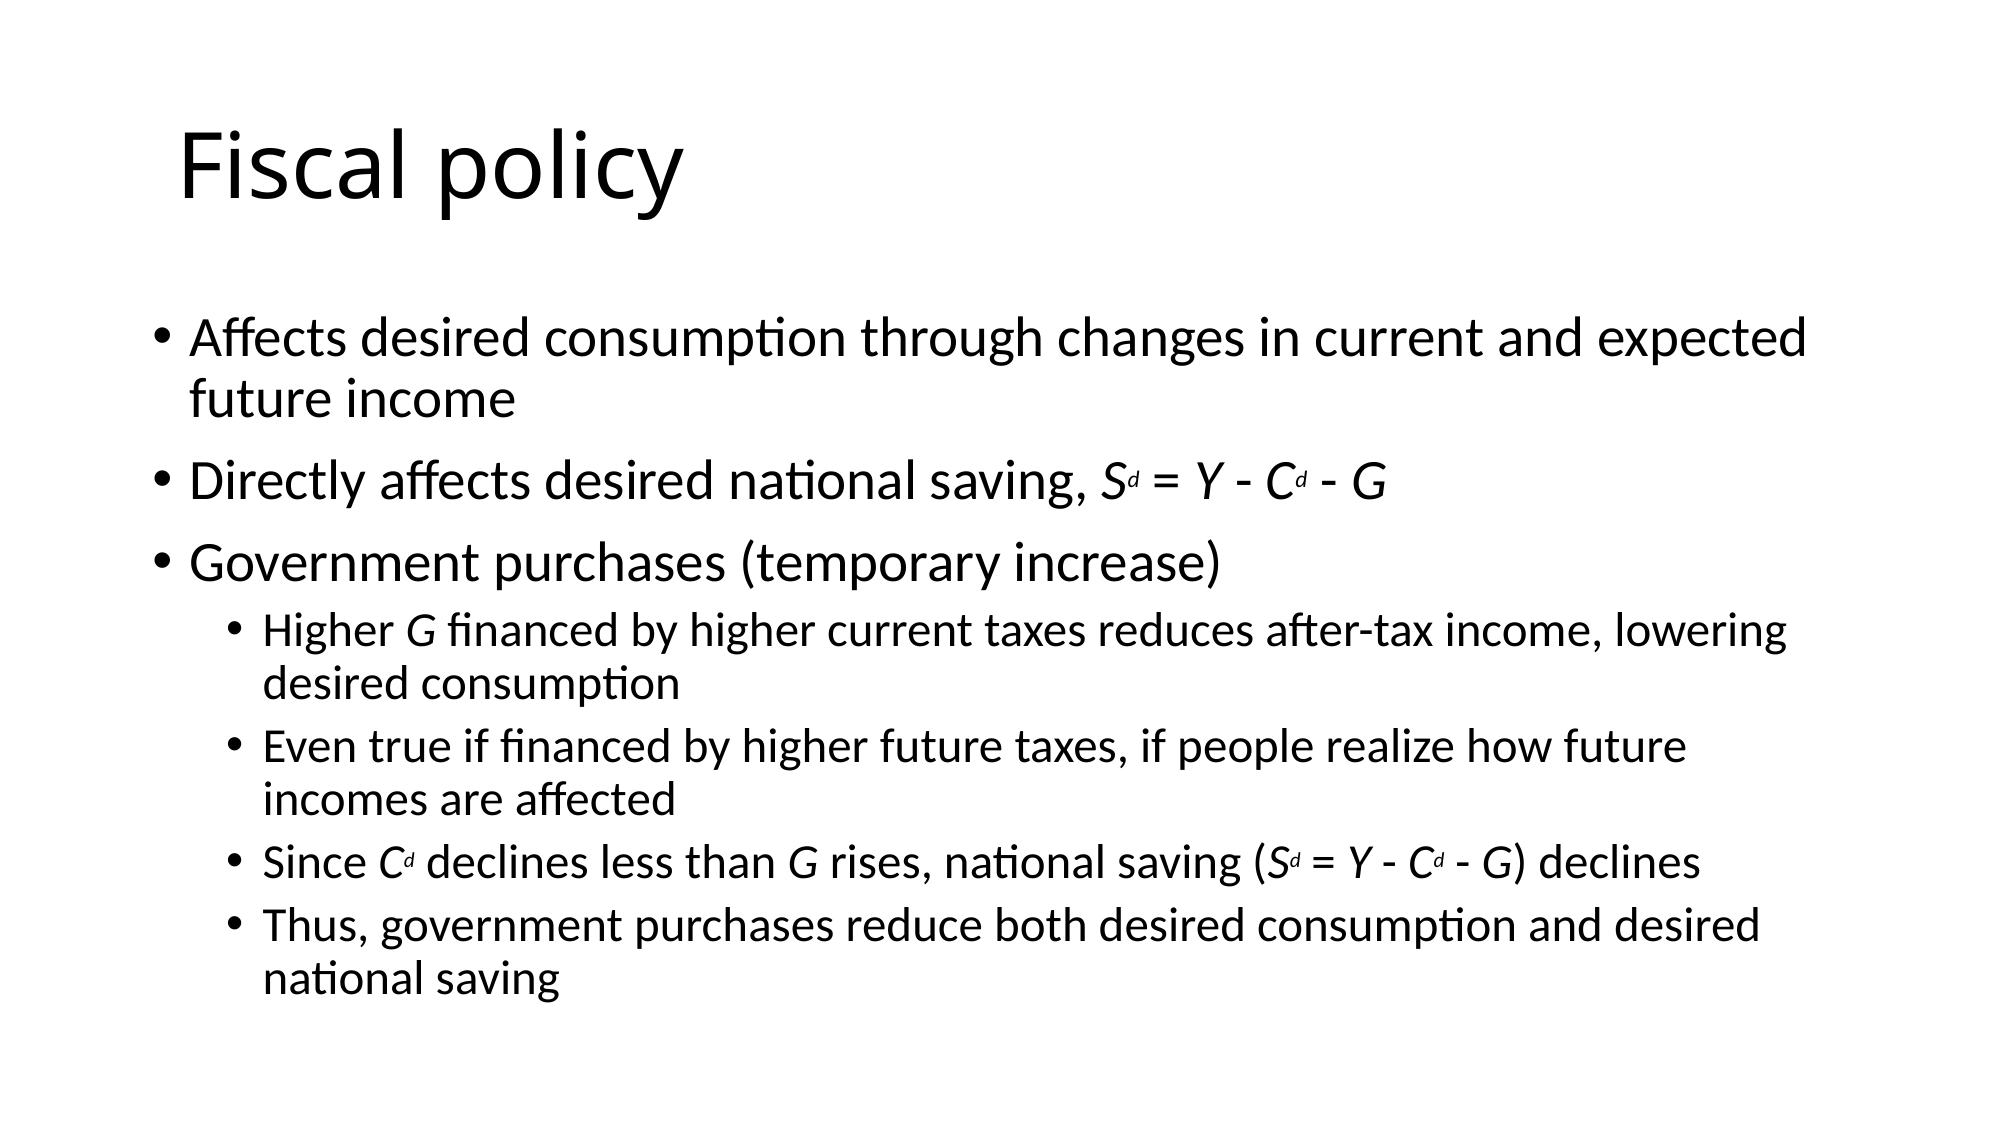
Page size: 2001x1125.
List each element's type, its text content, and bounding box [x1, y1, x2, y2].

list Affects desired consumption through changes in current and expected future income Directly affects desired national saving, Sd = Y - Cd - G Government purchases (temporary increase) Higher G financed by higher current taxes reduces after-tax income, lowering desired consumption Even true if financed by higher future taxes, if people realize how future incomes are affected Since Cd declines less than G rises, national saving (Sd = Y - Cd - G) declines Thus, government purchases reduce both desired consumption and desired national saving [137, 299, 1863, 1014]
title Fiscal policy [137, 59, 1863, 278]
